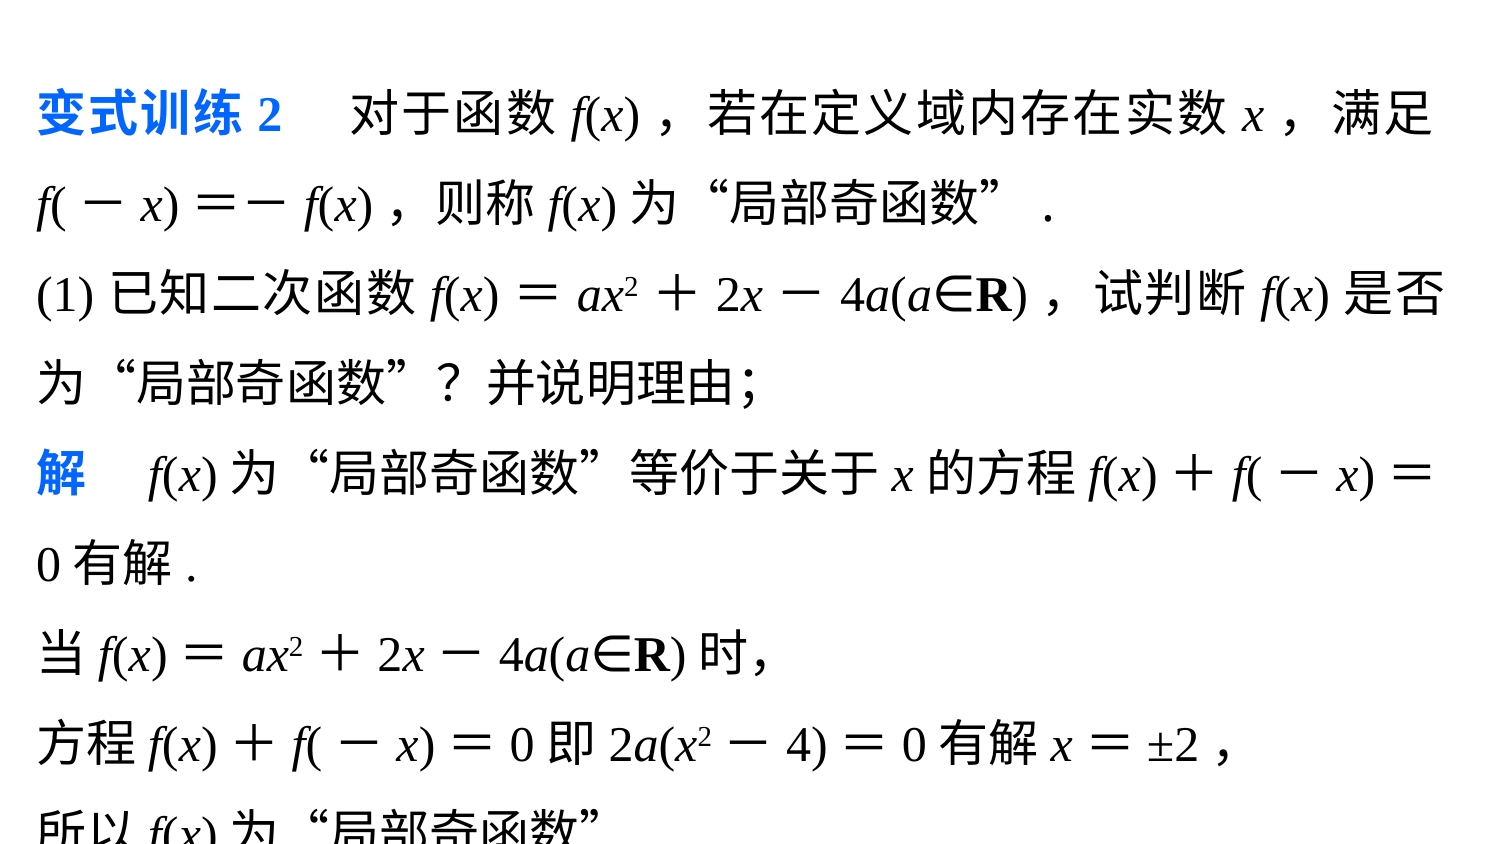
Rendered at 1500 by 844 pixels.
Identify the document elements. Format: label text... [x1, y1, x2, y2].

text_box 变式训练2 对于函数f(x)，若在定义域内存在实数x，满足f(－x)＝－f(x)，则称f(x)为“局部奇函数”. (1)已知二次函数f(x)＝ax2＋2x－4a(a∈R)，试判断f(x)是否为“局部奇函数”？并说明理由； 解 f(x)为“局部奇函数”等价于关于x的方程f(x)＋f(－x)＝0有解. 当f(x)＝ax2＋2x－4a(a∈R)时， 方程f(x)＋f(－x)＝0即2a(x2－4)＝0有解x＝±2， 所以f(x)为“局部奇函数”. [21, 43, 1460, 844]
